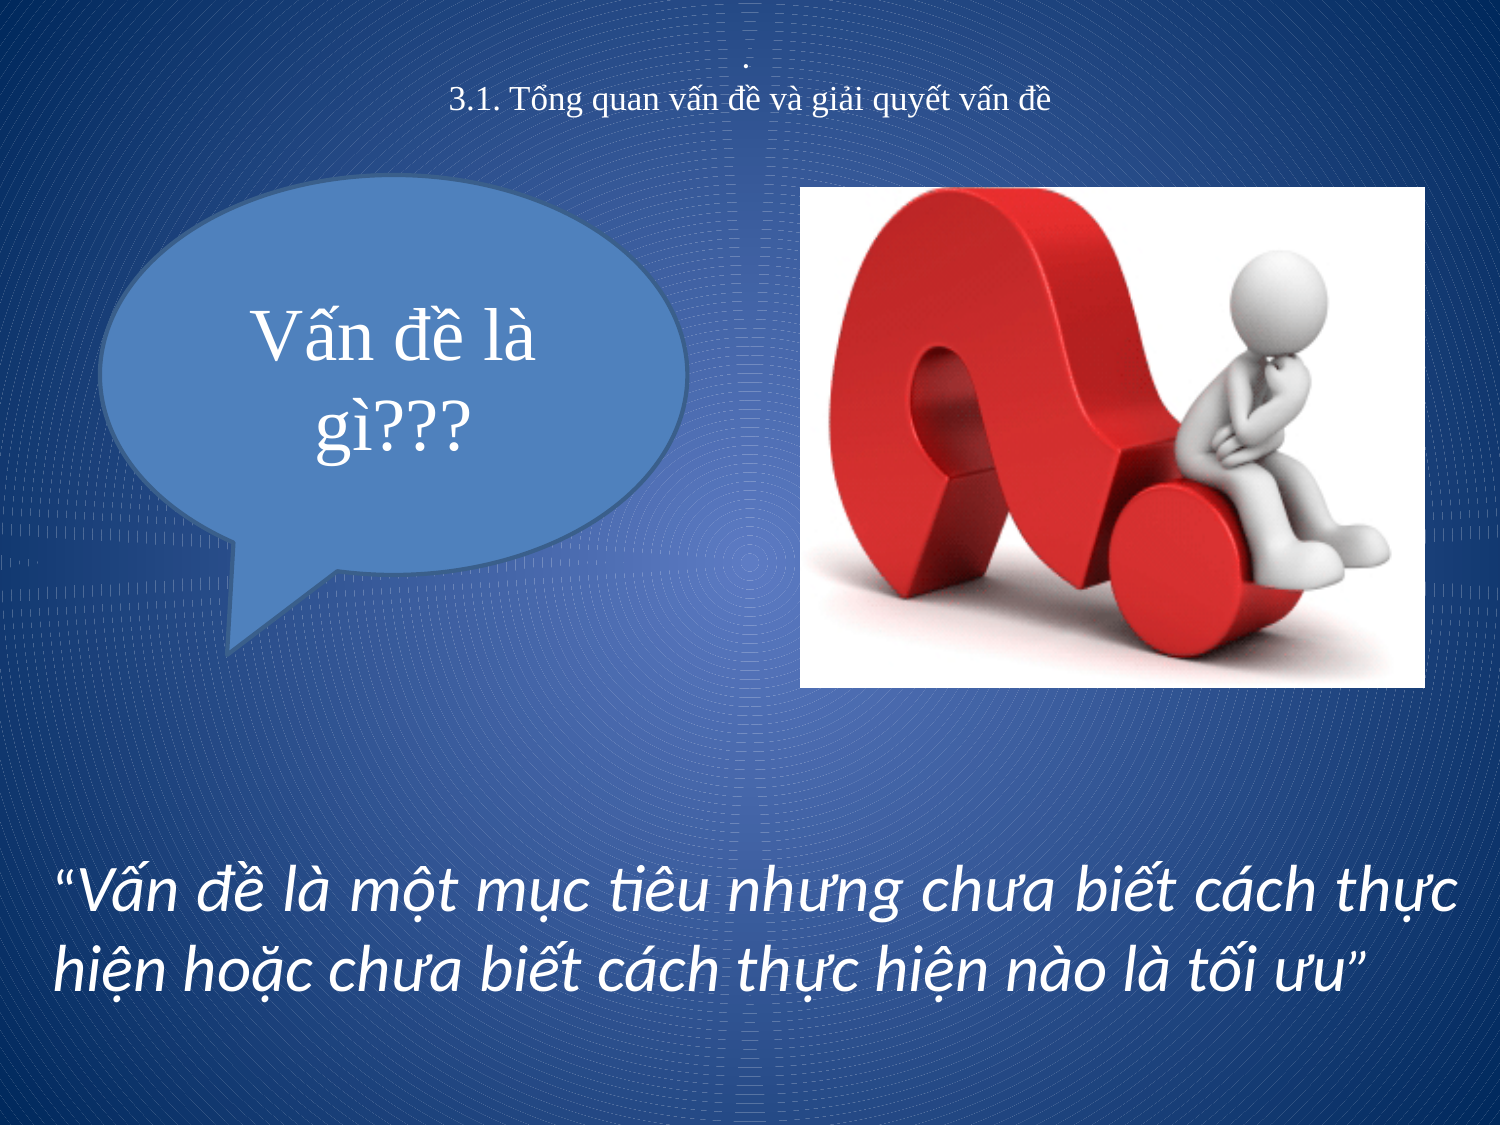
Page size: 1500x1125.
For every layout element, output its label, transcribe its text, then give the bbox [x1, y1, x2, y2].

text_box “Vấn đề là một mục tiêu nhưng chưa biết cách thực hiện hoặc chưa biết cách thực hiện nào là tối ưu” [37, 837, 1475, 1013]
text_box Vấn đề là gì??? [97, 172, 690, 657]
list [799, 187, 1426, 688]
title . 3.1. Tổng quan vấn đề và giải quyết vấn đề [75, 24, 1425, 168]
